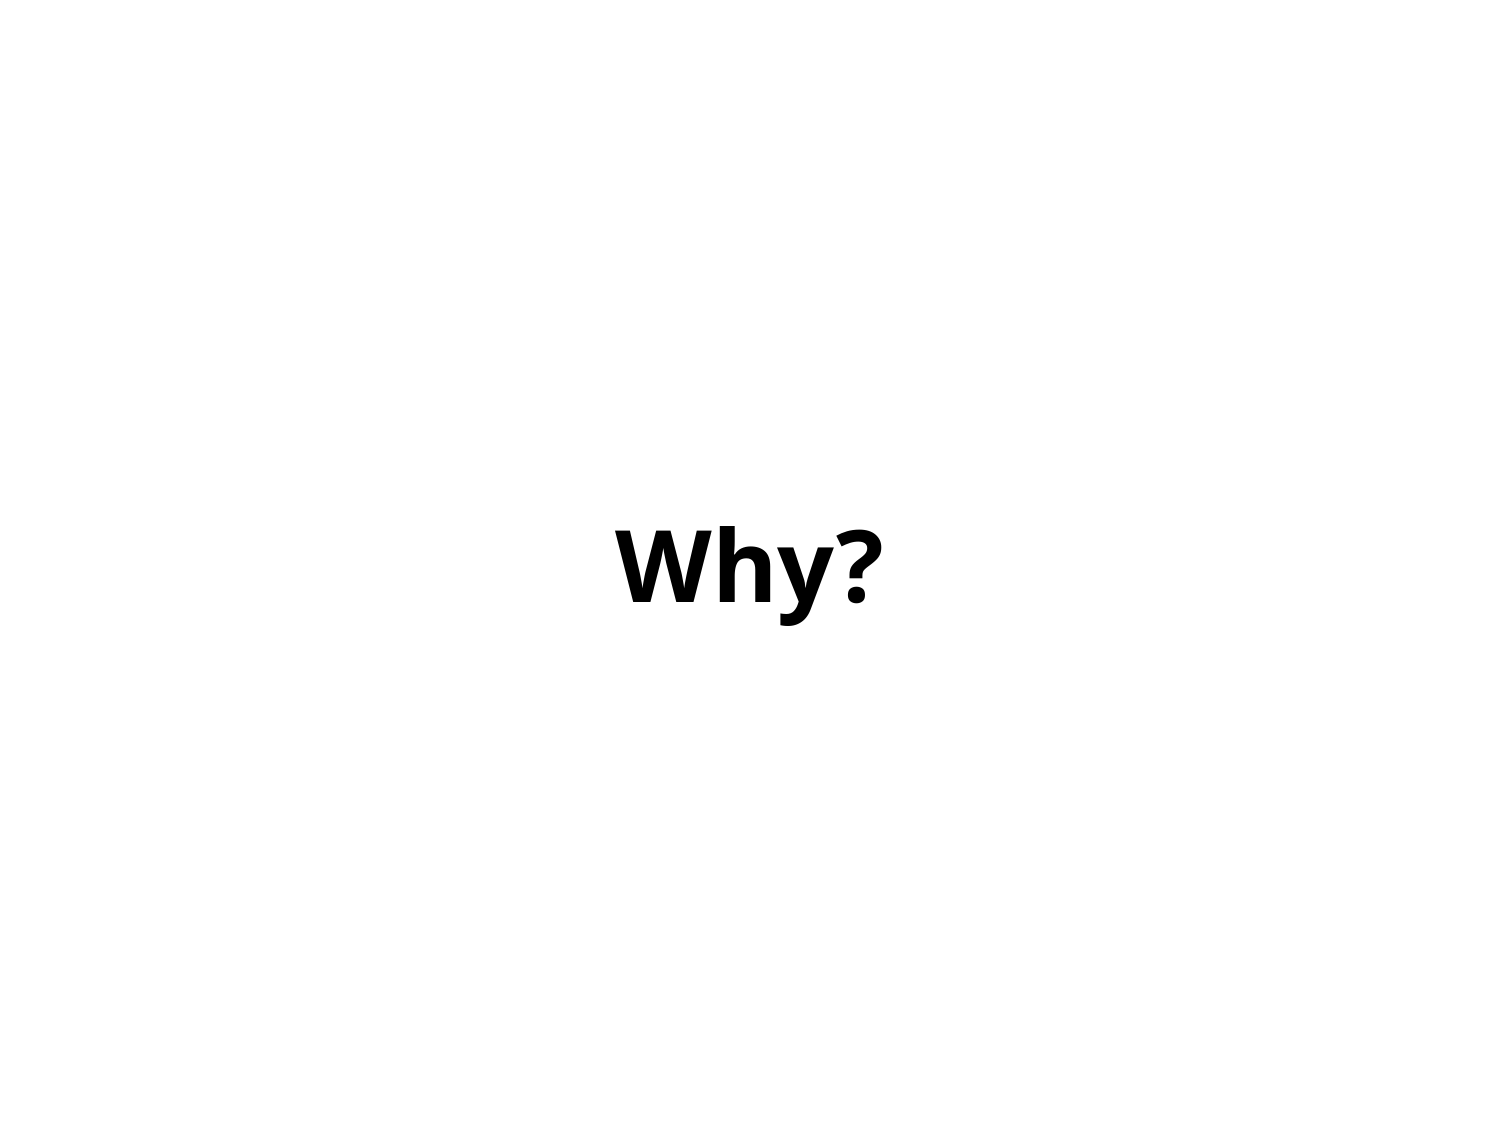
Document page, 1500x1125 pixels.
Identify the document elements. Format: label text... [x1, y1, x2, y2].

text_box Why? [431, 441, 1069, 683]
